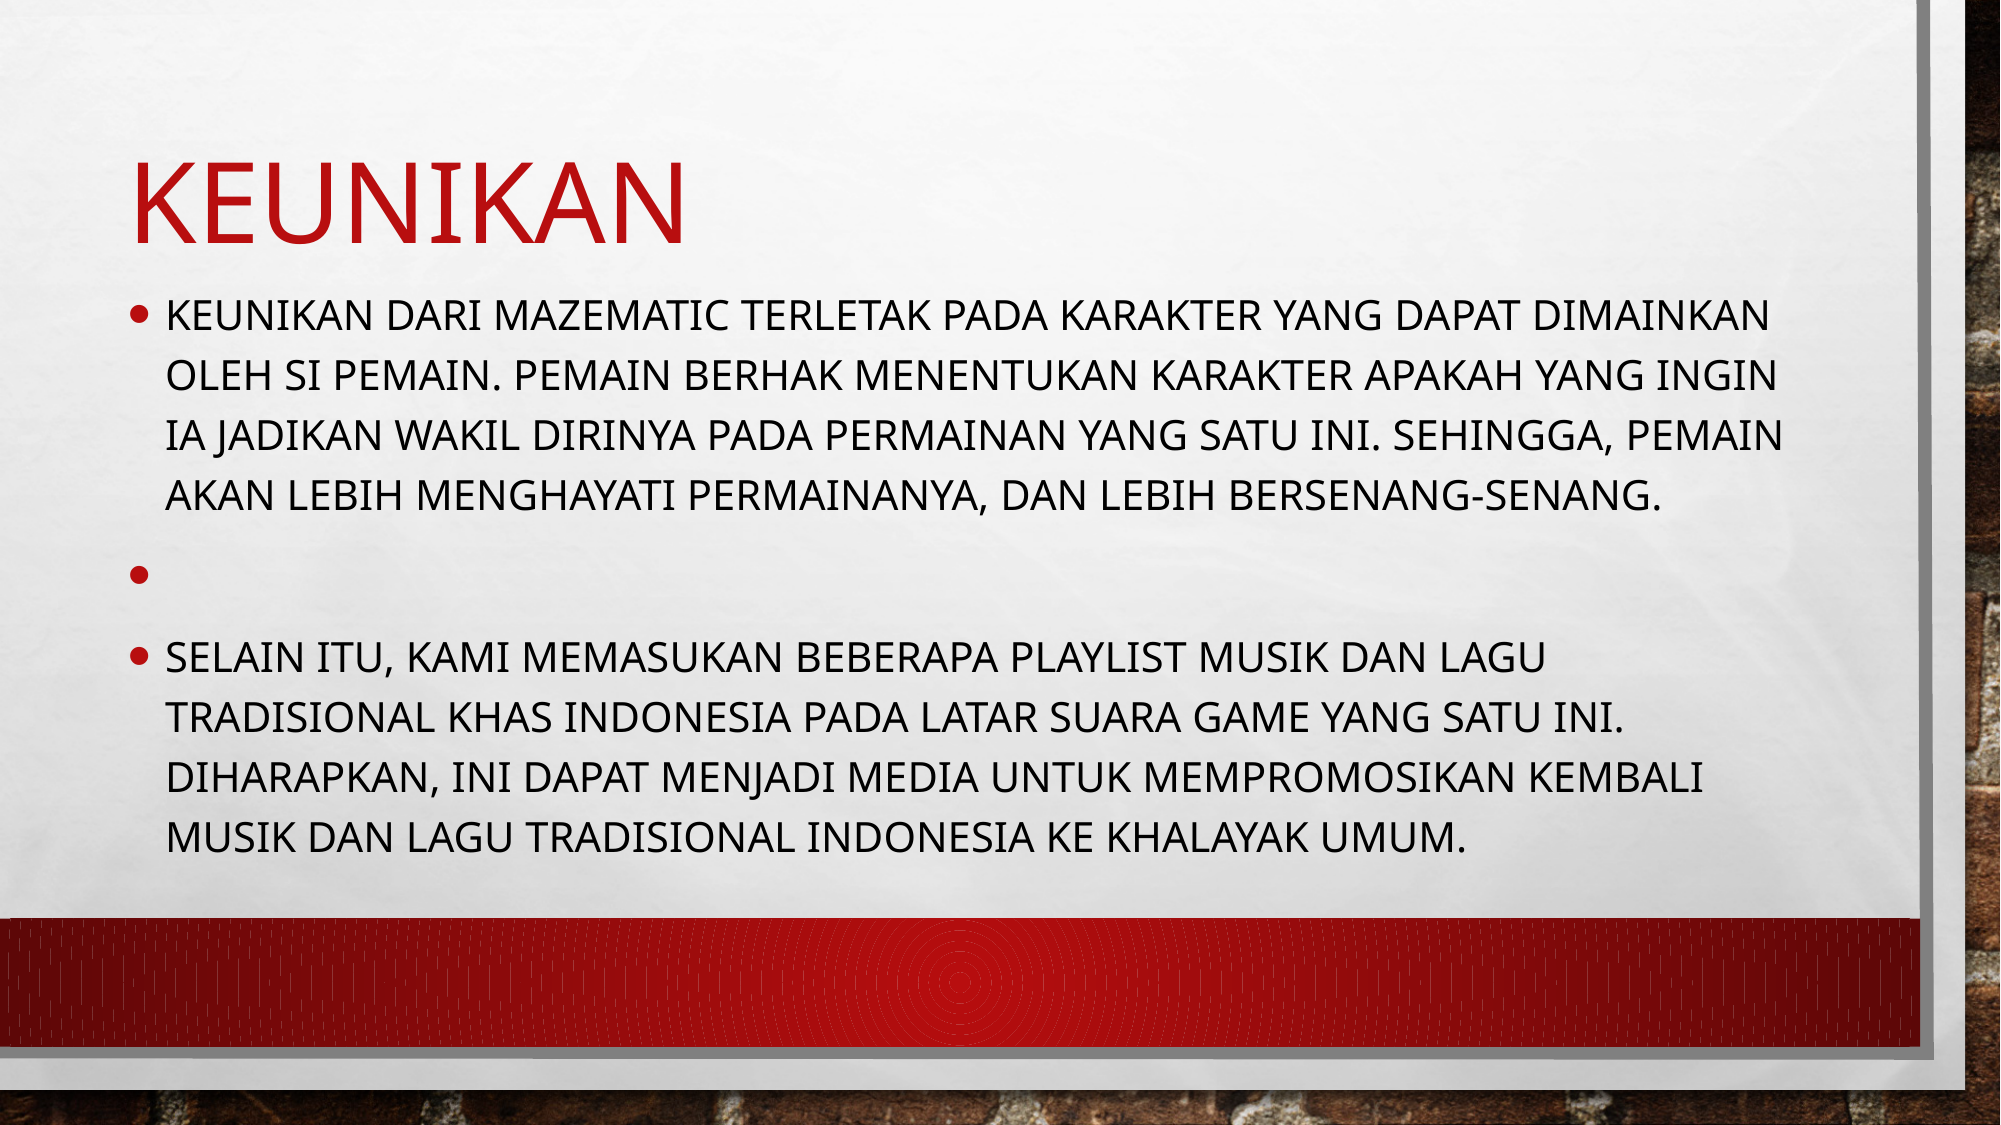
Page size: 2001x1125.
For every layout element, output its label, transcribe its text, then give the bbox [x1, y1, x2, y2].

title Keunikan [112, 112, 1818, 302]
list Keunikan dari Mazematic terletak pada karakter yang dapat dimainkan oleh si pemain. Pemain berhak menentukan karakter apakah yang ingin ia jadikan wakil dirinya pada permainan yang satu ini. Sehingga, pemain akan lebih menghayati permainanya, dan lebih bersenang-senang. Selain itu, kami memasukan beberapa playlist musik dan lagu tradisional khas Indonesia pada latar suara game yang satu ini. Diharapkan, ini dapat menjadi media untuk mempromosikan kembali musik dan lagu tradisional Indonesia ke khalayak umum. [112, 338, 1818, 882]
picture [0, 0, 2000, 1125]
